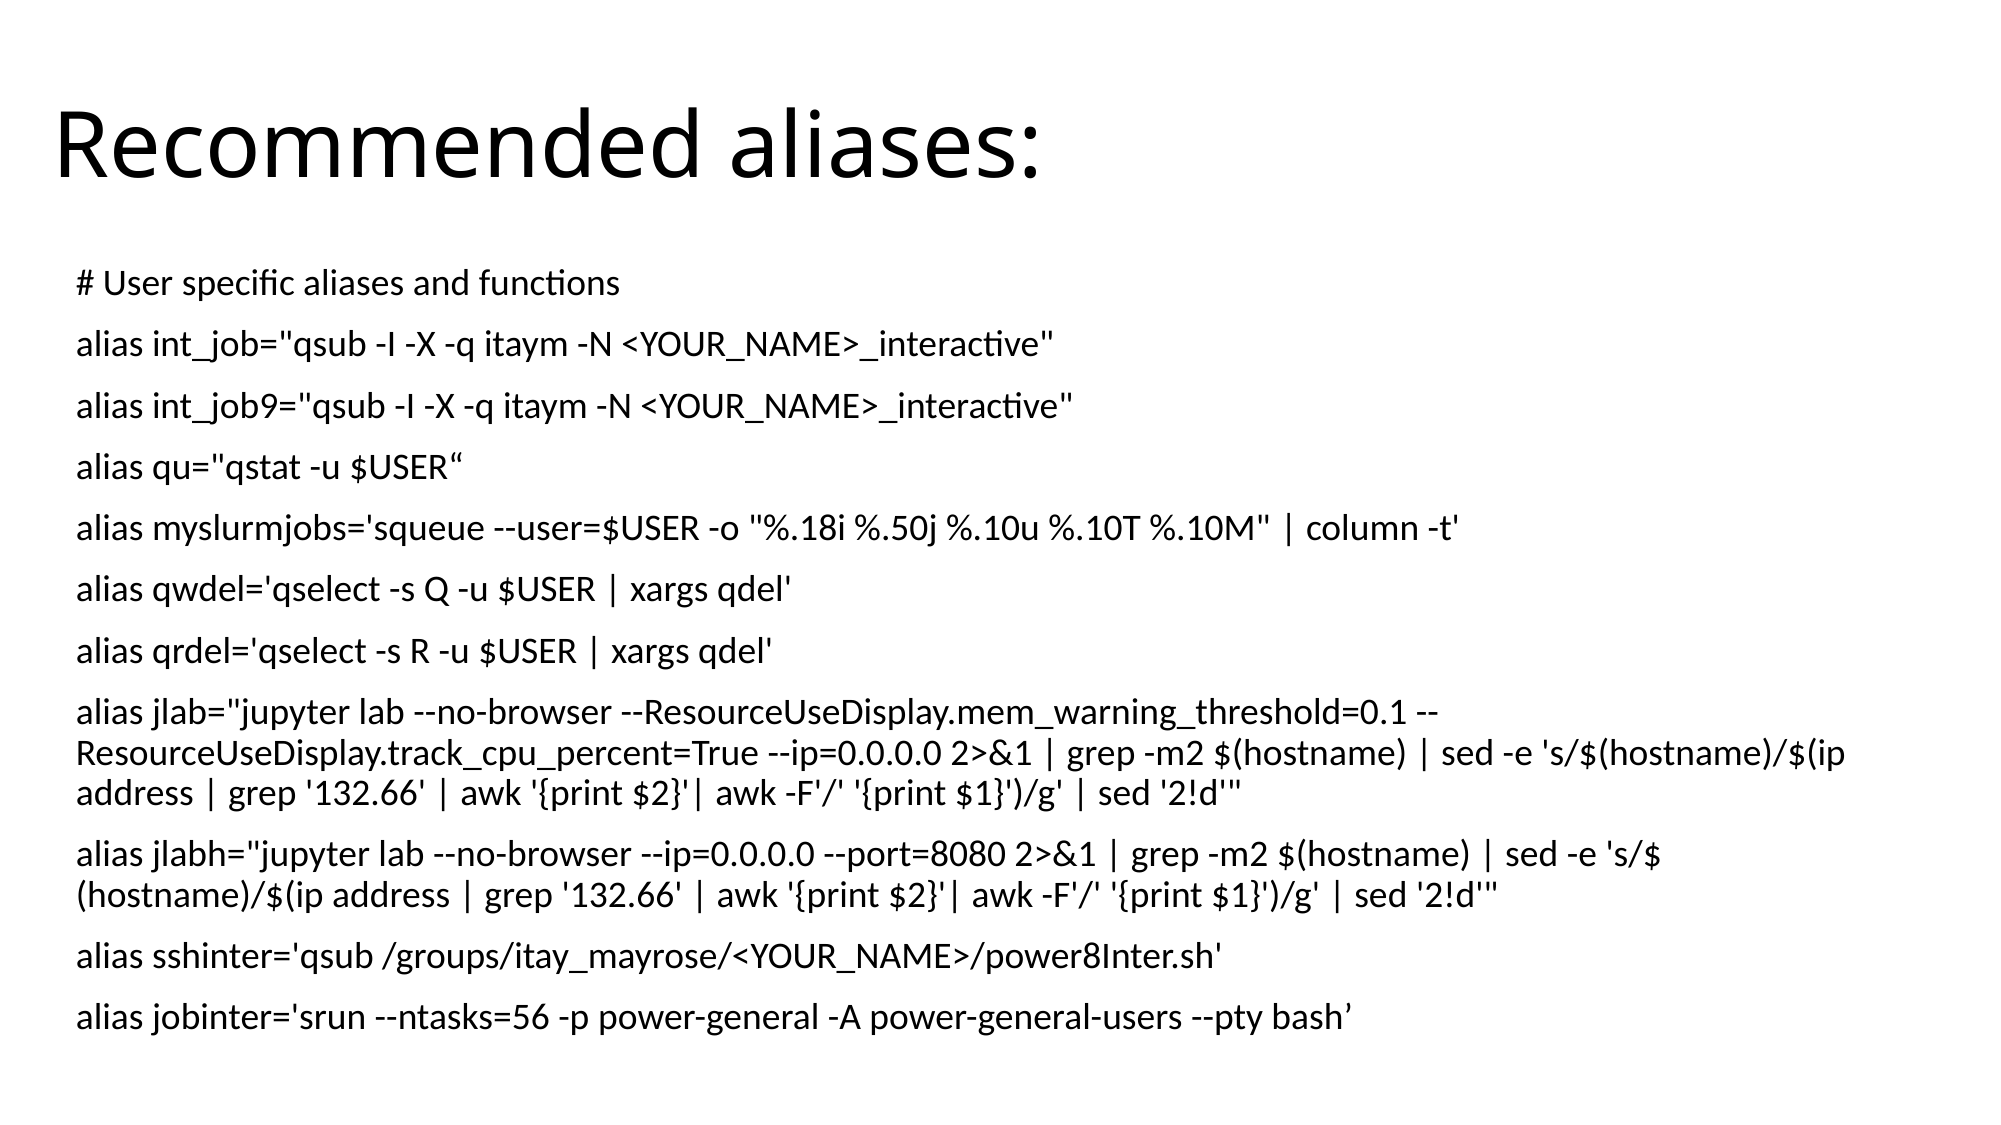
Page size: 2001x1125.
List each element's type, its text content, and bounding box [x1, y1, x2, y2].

list # User specific aliases and functions alias int_job="qsub -I -X -q itaym -N <YOUR_NAME>_interactive" alias int_job9="qsub -I -X -q itaym -N <YOUR_NAME>_interactive" alias qu="qstat -u $USER“ alias myslurmjobs='squeue --user=$USER -o "%.18i %.50j %.10u %.10T %.10M" | column -t' alias qwdel='qselect -s Q -u $USER | xargs qdel' alias qrdel='qselect -s R -u $USER | xargs qdel' alias jlab="jupyter lab --no-browser --ResourceUseDisplay.mem_warning_threshold=0.1 --ResourceUseDisplay.track_cpu_percent=True --ip=0.0.0.0 2>&1 | grep -m2 $(hostname) | sed -e 's/$(hostname)/$(ip address | grep '132.66' | awk '{print $2}'| awk -F'/' '{print $1}')/g' | sed '2!d'" alias jlabh="jupyter lab --no-browser --ip=0.0.0.0 --port=8080 2>&1 | grep -m2 $(hostname) | sed -e 's/$(hostname)/$(ip address | grep '132.66' | awk '{print $2}'| awk -F'/' '{print $1}')/g' | sed '2!d'" alias sshinter='qsub /groups/itay_mayrose/<YOUR_NAME>/power8Inter.sh' alias jobinter='srun --ntasks=56 -p power-general -A power-general-users --pty bash’ [60, 255, 1877, 1046]
title Recommended aliases: [37, 39, 1763, 257]
